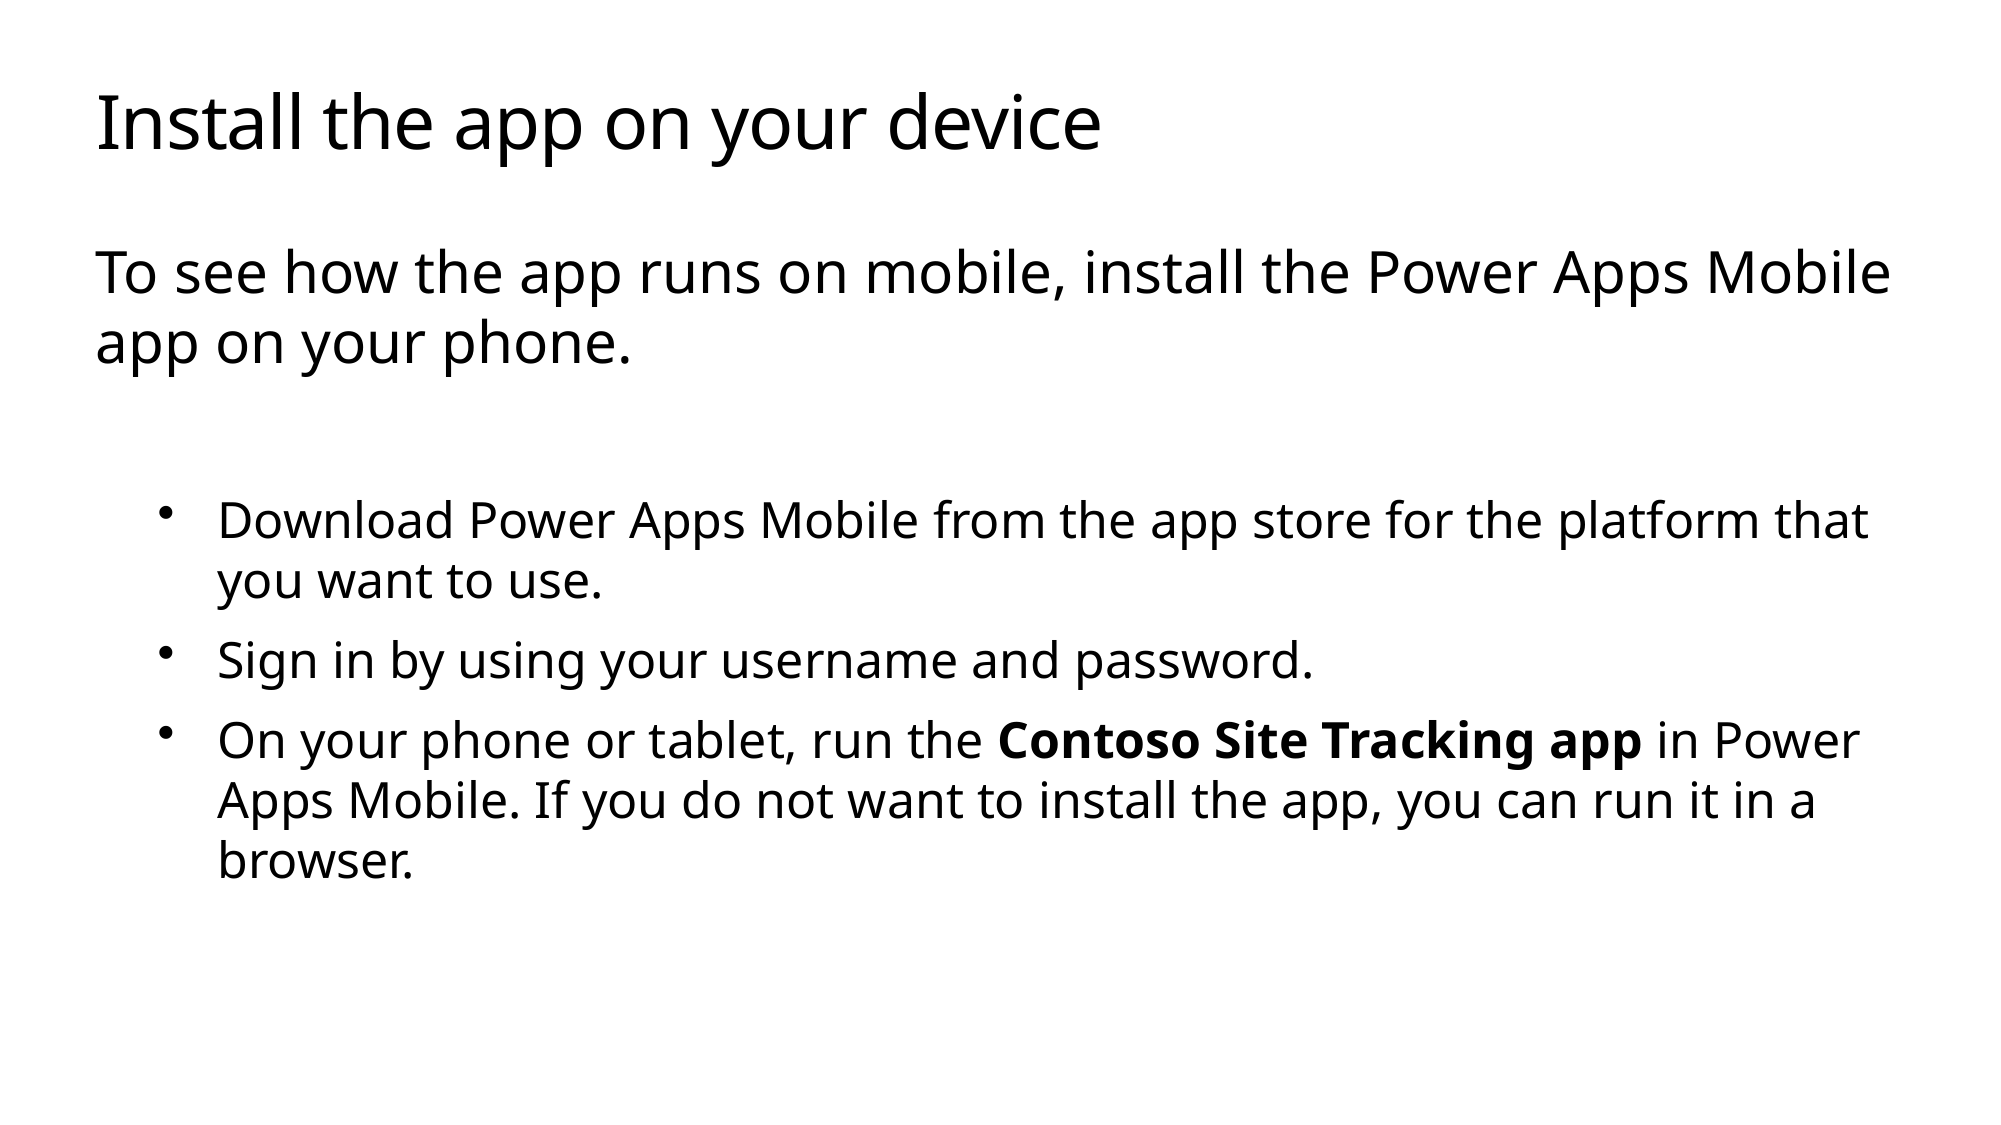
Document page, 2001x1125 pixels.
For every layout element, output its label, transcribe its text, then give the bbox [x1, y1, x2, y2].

title Install the app on your device [96, 75, 1904, 165]
list To see how the app runs on mobile, install the Power Apps Mobile app on your phone. [95, 235, 1904, 376]
text_box Download Power Apps Mobile from the app store for the platform that you want to use. Sign in by using your username and password. On your phone or tablet, run the Contoso Site Tracking app in Power Apps Mobile. If you do not want to install the app, you can run it in a browser. [98, 480, 1899, 897]
